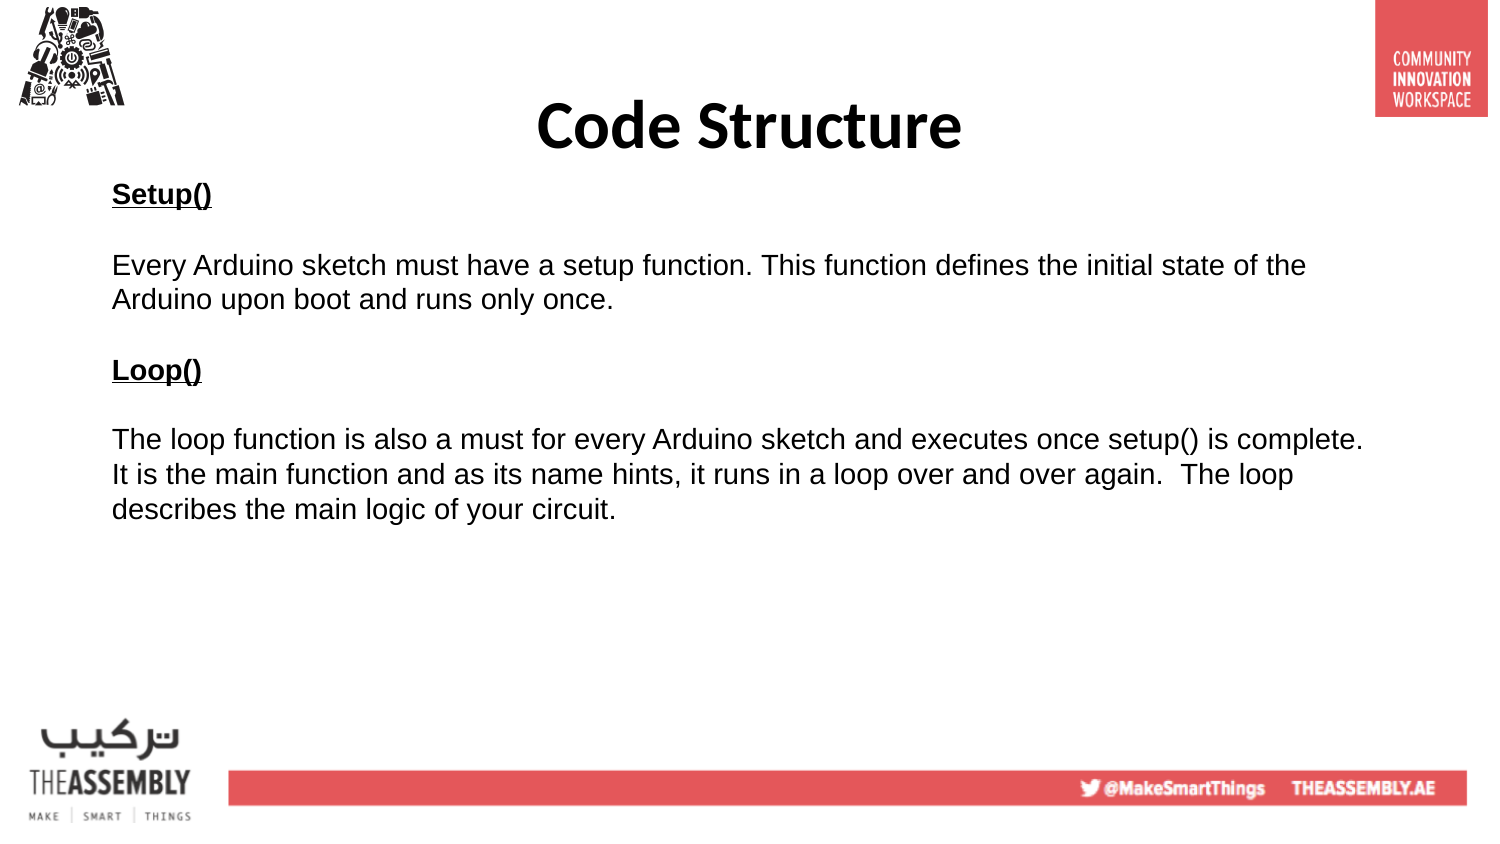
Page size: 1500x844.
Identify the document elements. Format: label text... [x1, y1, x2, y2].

picture [1375, 0, 1488, 117]
text_box Setup() Every Arduino sketch must have a setup function. This function defines the initial state of the Arduino upon boot and runs only once. Loop() The loop function is also a must for every Arduino sketch and executes once setup() is complete. It is the main function and as its name hints, it runs in a loop over and over again. The loop describes the main logic of your circuit. [96, 168, 1402, 603]
picture [5, 716, 1495, 823]
title Code Structure [103, 44, 1397, 208]
picture [17, 7, 127, 108]
